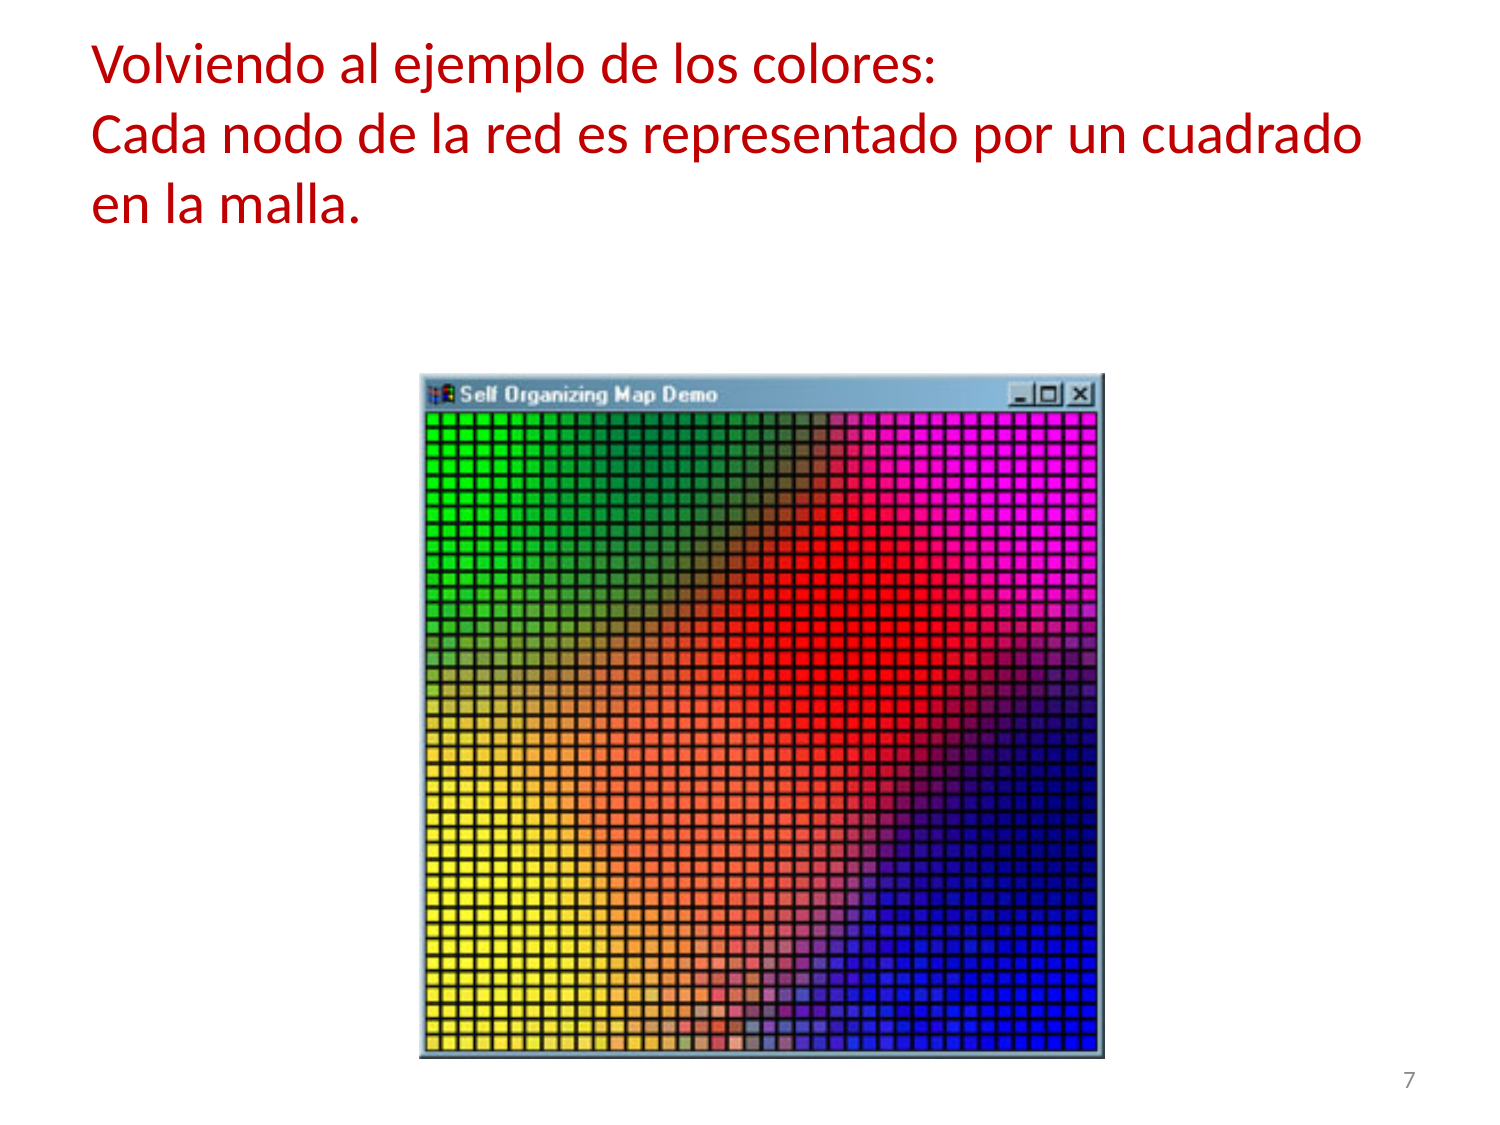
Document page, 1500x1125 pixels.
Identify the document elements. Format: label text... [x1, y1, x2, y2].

picture [419, 373, 1105, 1059]
text_box Volviendo al ejemplo de los colores: Cada nodo de la red es representado por un cuadrado en la malla. [76, 78, 1447, 228]
text_box 7 [1080, 1040, 1431, 1116]
